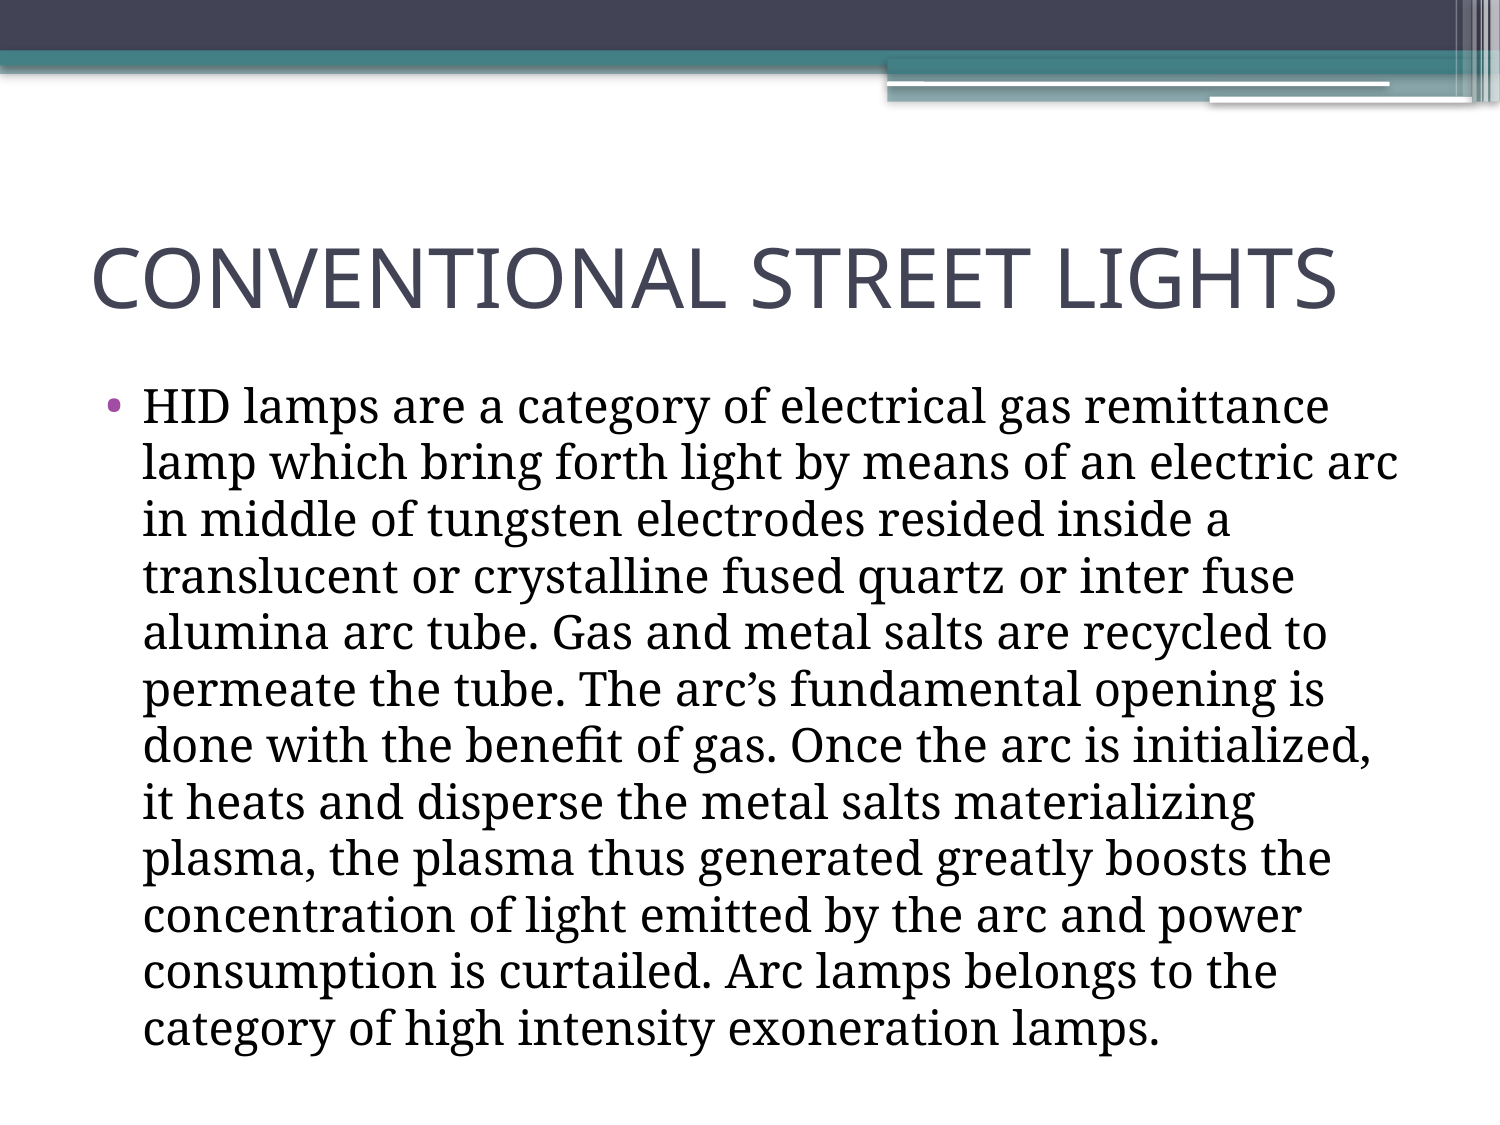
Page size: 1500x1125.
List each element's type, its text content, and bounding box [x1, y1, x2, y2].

title CONVENTIONAL STREET LIGHTS [75, 187, 1425, 363]
list HID lamps are a category of electrical gas remittance lamp which bring forth light by means of an electric arc in middle of tungsten electrodes resided inside a translucent or crystalline fused quartz or inter fuse alumina arc tube. Gas and metal salts are recycled to permeate the tube. The arc’s fundamental opening is done with the benefit of gas. Once the arc is initialized, it heats and disperse the metal salts materializing plasma, the plasma thus generated greatly boosts the concentration of light emitted by the arc and power consumption is curtailed. Arc lamps belongs to the category of high intensity exoneration lamps. [75, 368, 1425, 1079]
